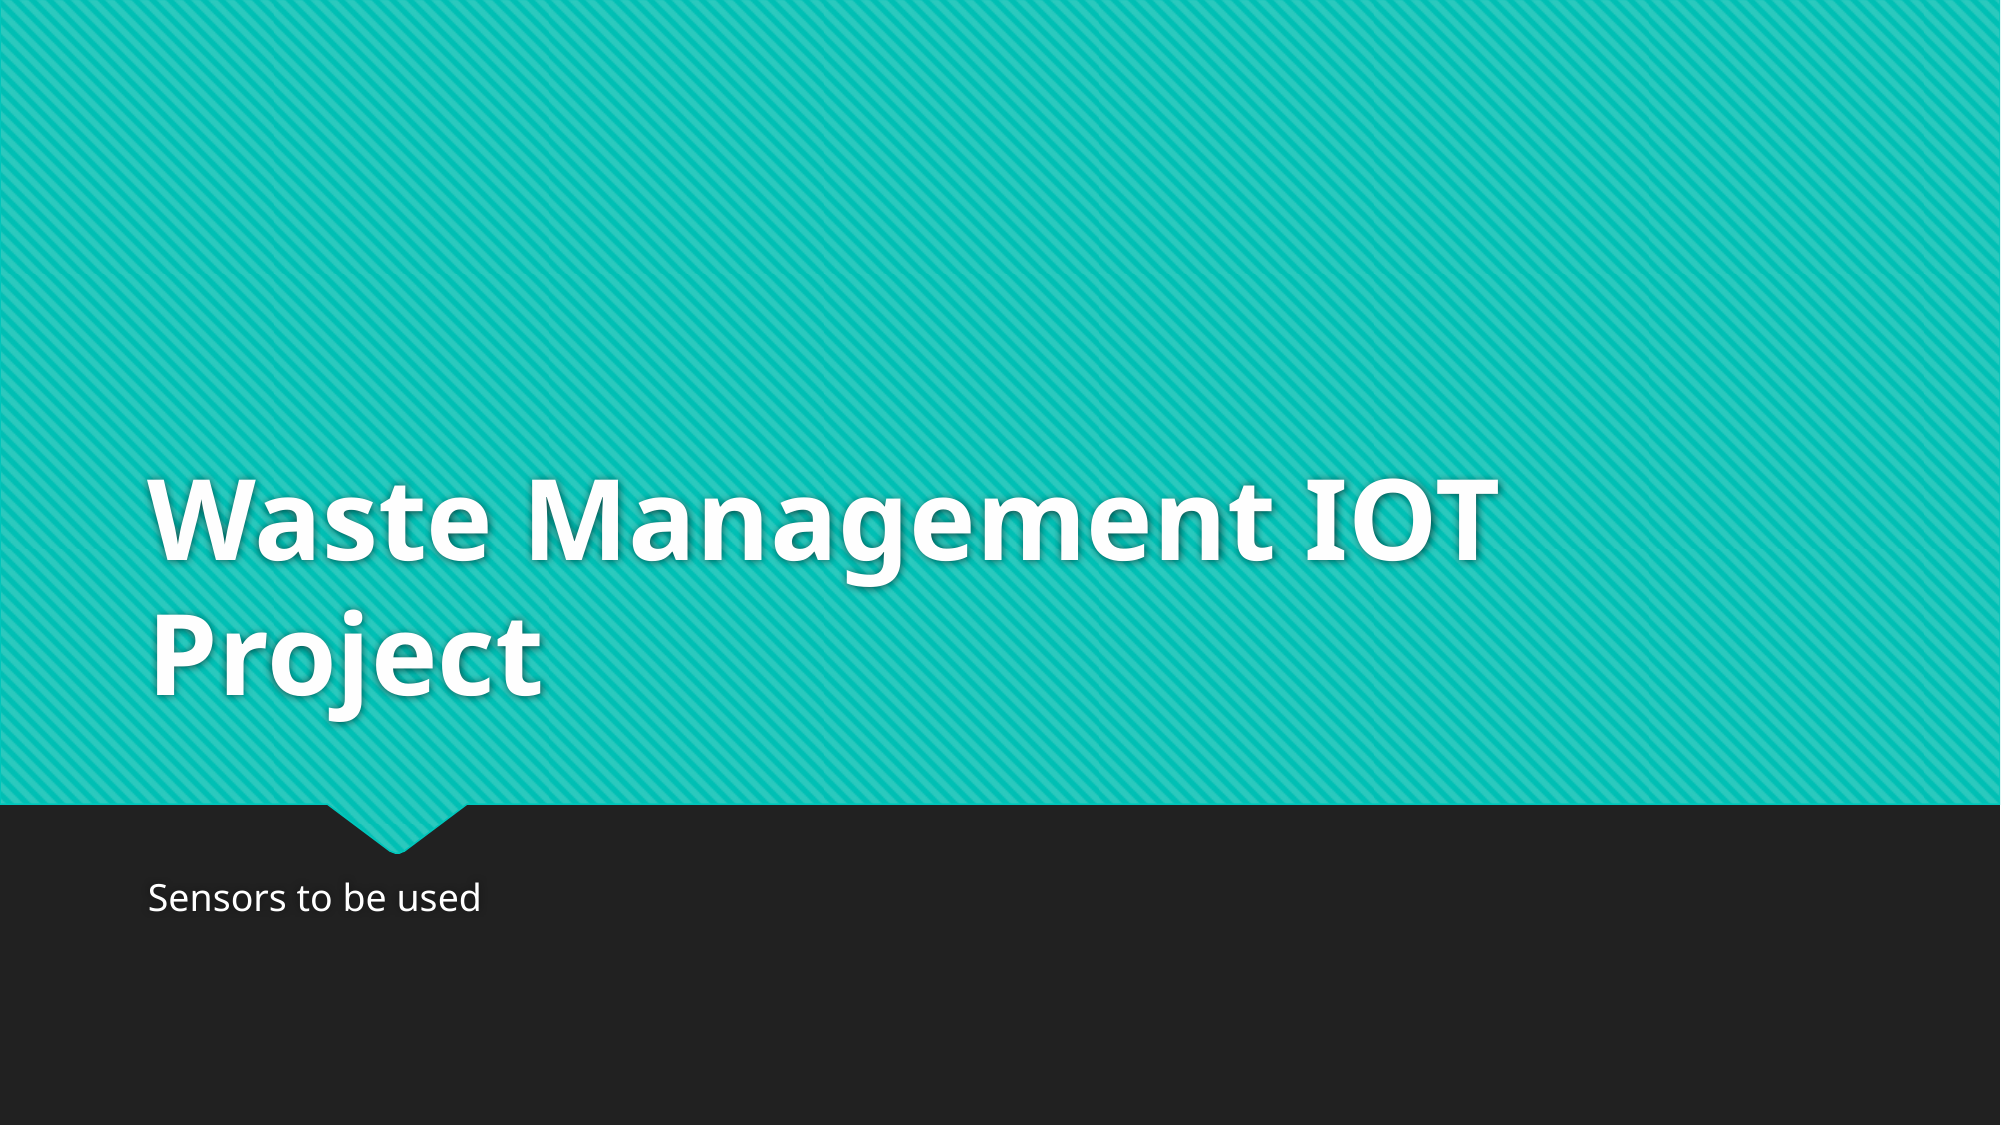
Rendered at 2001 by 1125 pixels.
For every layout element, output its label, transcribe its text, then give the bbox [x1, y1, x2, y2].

title Waste Management IOT Project [132, 237, 1868, 726]
subtitle Sensors to be used [132, 866, 1868, 938]
